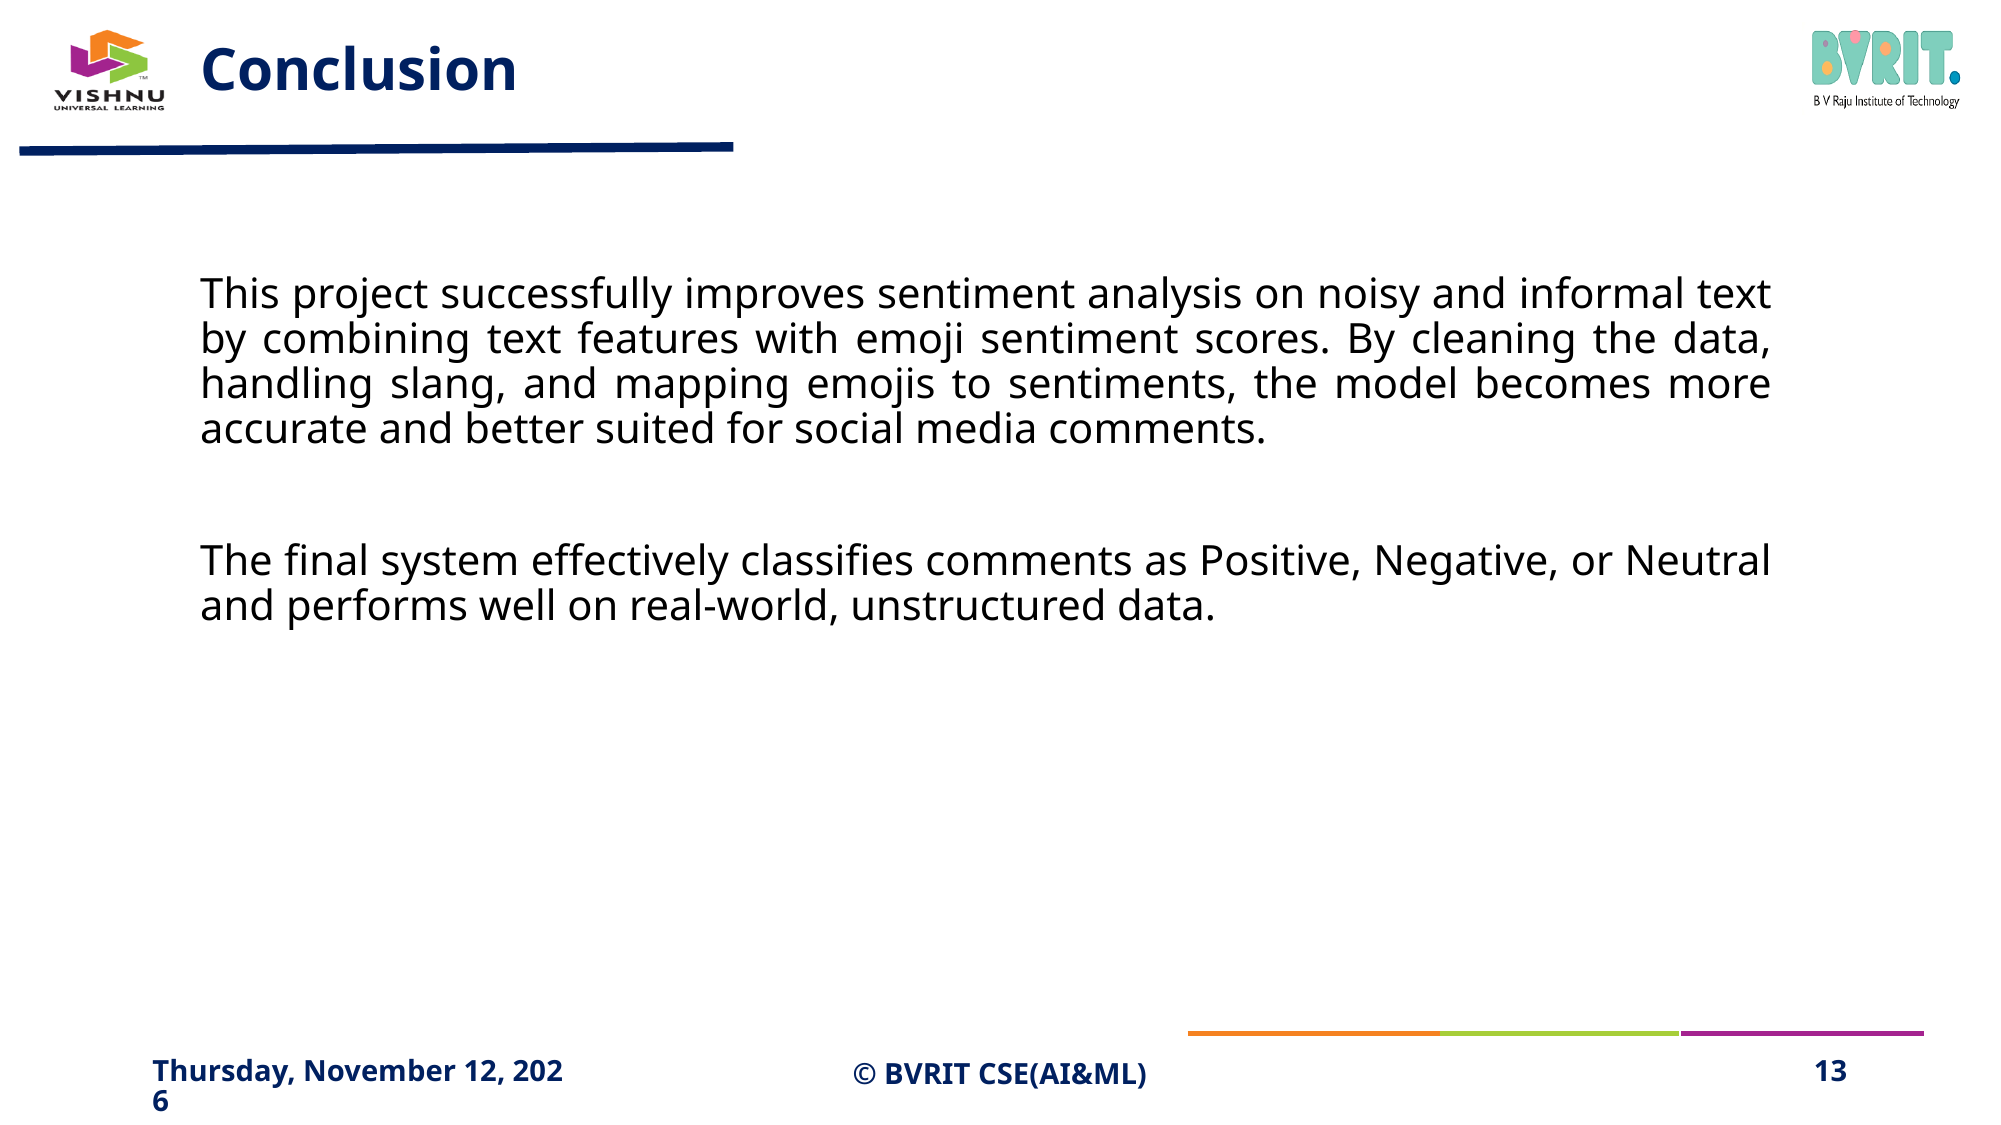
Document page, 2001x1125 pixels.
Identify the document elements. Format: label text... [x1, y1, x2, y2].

list This project successfully improves sentiment analysis on noisy and informal text by combining text features with emoji sentiment scores. By cleaning the data, handling slang, and mapping emojis to sentiments, the model becomes more accurate and better suited for social media comments. The final system effectively classifies comments as Positive, Negative, or Neutral and performs well on real-world, unstructured data. [184, 265, 1788, 1057]
footer © BVRIT CSE(AI&ML) [662, 1042, 1338, 1103]
slide_number 13 [1412, 1042, 1863, 1103]
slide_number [137, 1042, 588, 1103]
title Conclusion [184, 22, 1788, 121]
picture [1802, 22, 1967, 115]
picture [41, 22, 178, 123]
